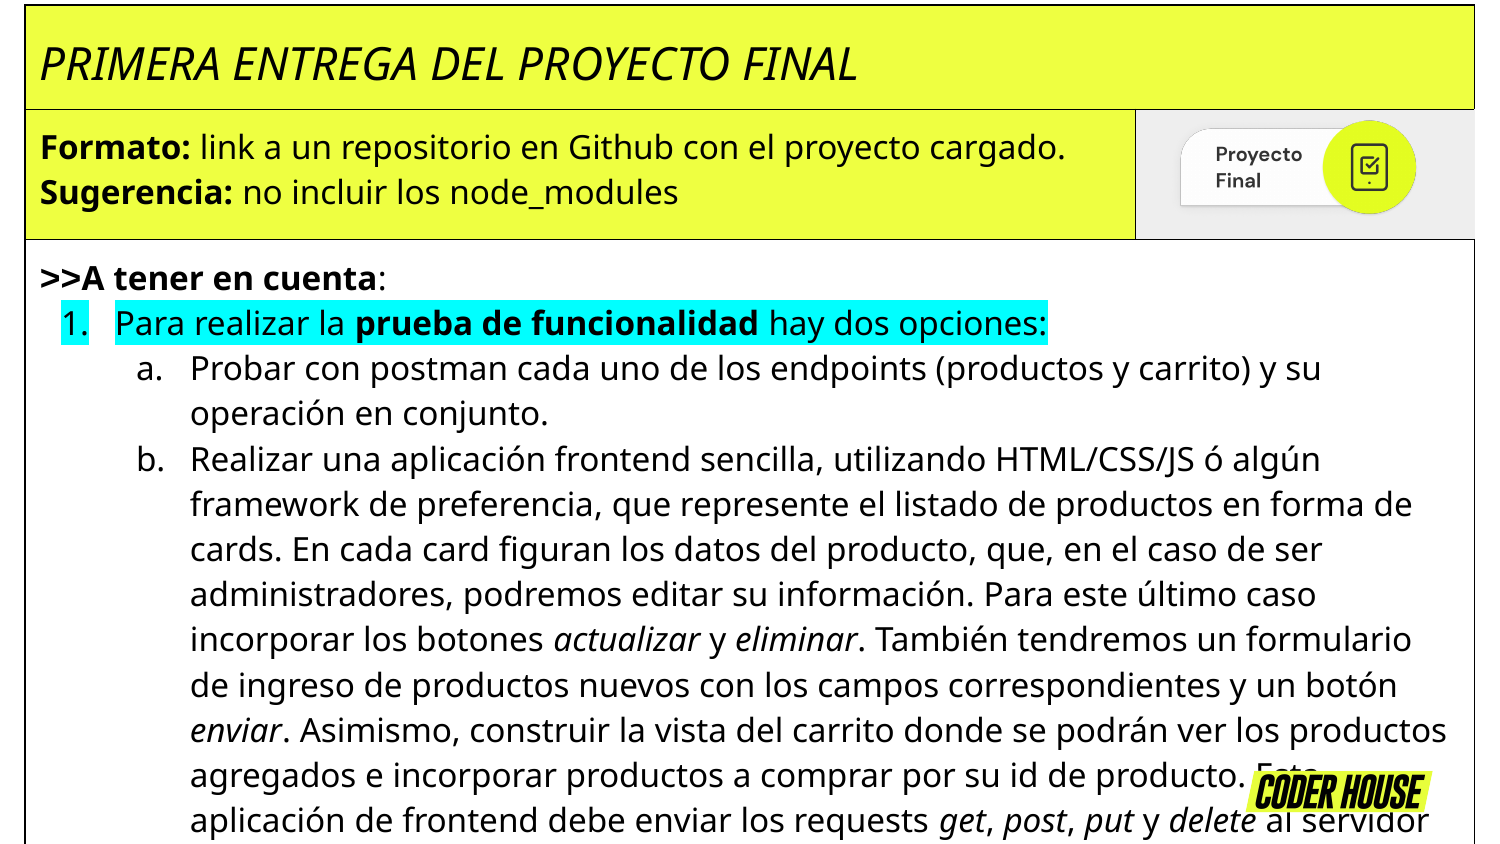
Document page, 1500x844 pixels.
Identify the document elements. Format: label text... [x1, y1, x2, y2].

picture [1241, 764, 1437, 819]
table_cell Formato: link a un repositorio en Github con el proyecto cargado. Sugerencia: no incluir los node_modules [26, 110, 1135, 239]
table_cell >>A tener en cuenta: Para realizar la prueba de funcionalidad hay dos opciones: Probar con postman cada uno de los endpoints (productos y carrito) y su operación en conjunto. Realizar una aplicación frontend sencilla, utilizando HTML/CSS/JS ó algún framework de preferencia, que represente el listado de productos en forma de cards. En cada card figuran los datos del producto, que, en el caso de ser administradores, podremos editar su información. Para este último caso incorporar los botones actualizar y eliminar. También tendremos un formulario de ingreso de productos nuevos con los campos correspondientes y un botón enviar. Asimismo, construir la vista del carrito donde se podrán ver los productos agregados e incorporar productos a comprar por su id de producto. Esta aplicación de frontend debe enviar los requests get, post, put y delete al servidor utilizando fetch y debe estar ofrecida en su espacio público. [26, 240, 1474, 844]
table_header PRIMERA ENTREGA DEL PROYECTO FINAL [26, 6, 1474, 109]
table_cell [1136, 110, 1474, 239]
picture [1167, 114, 1437, 220]
